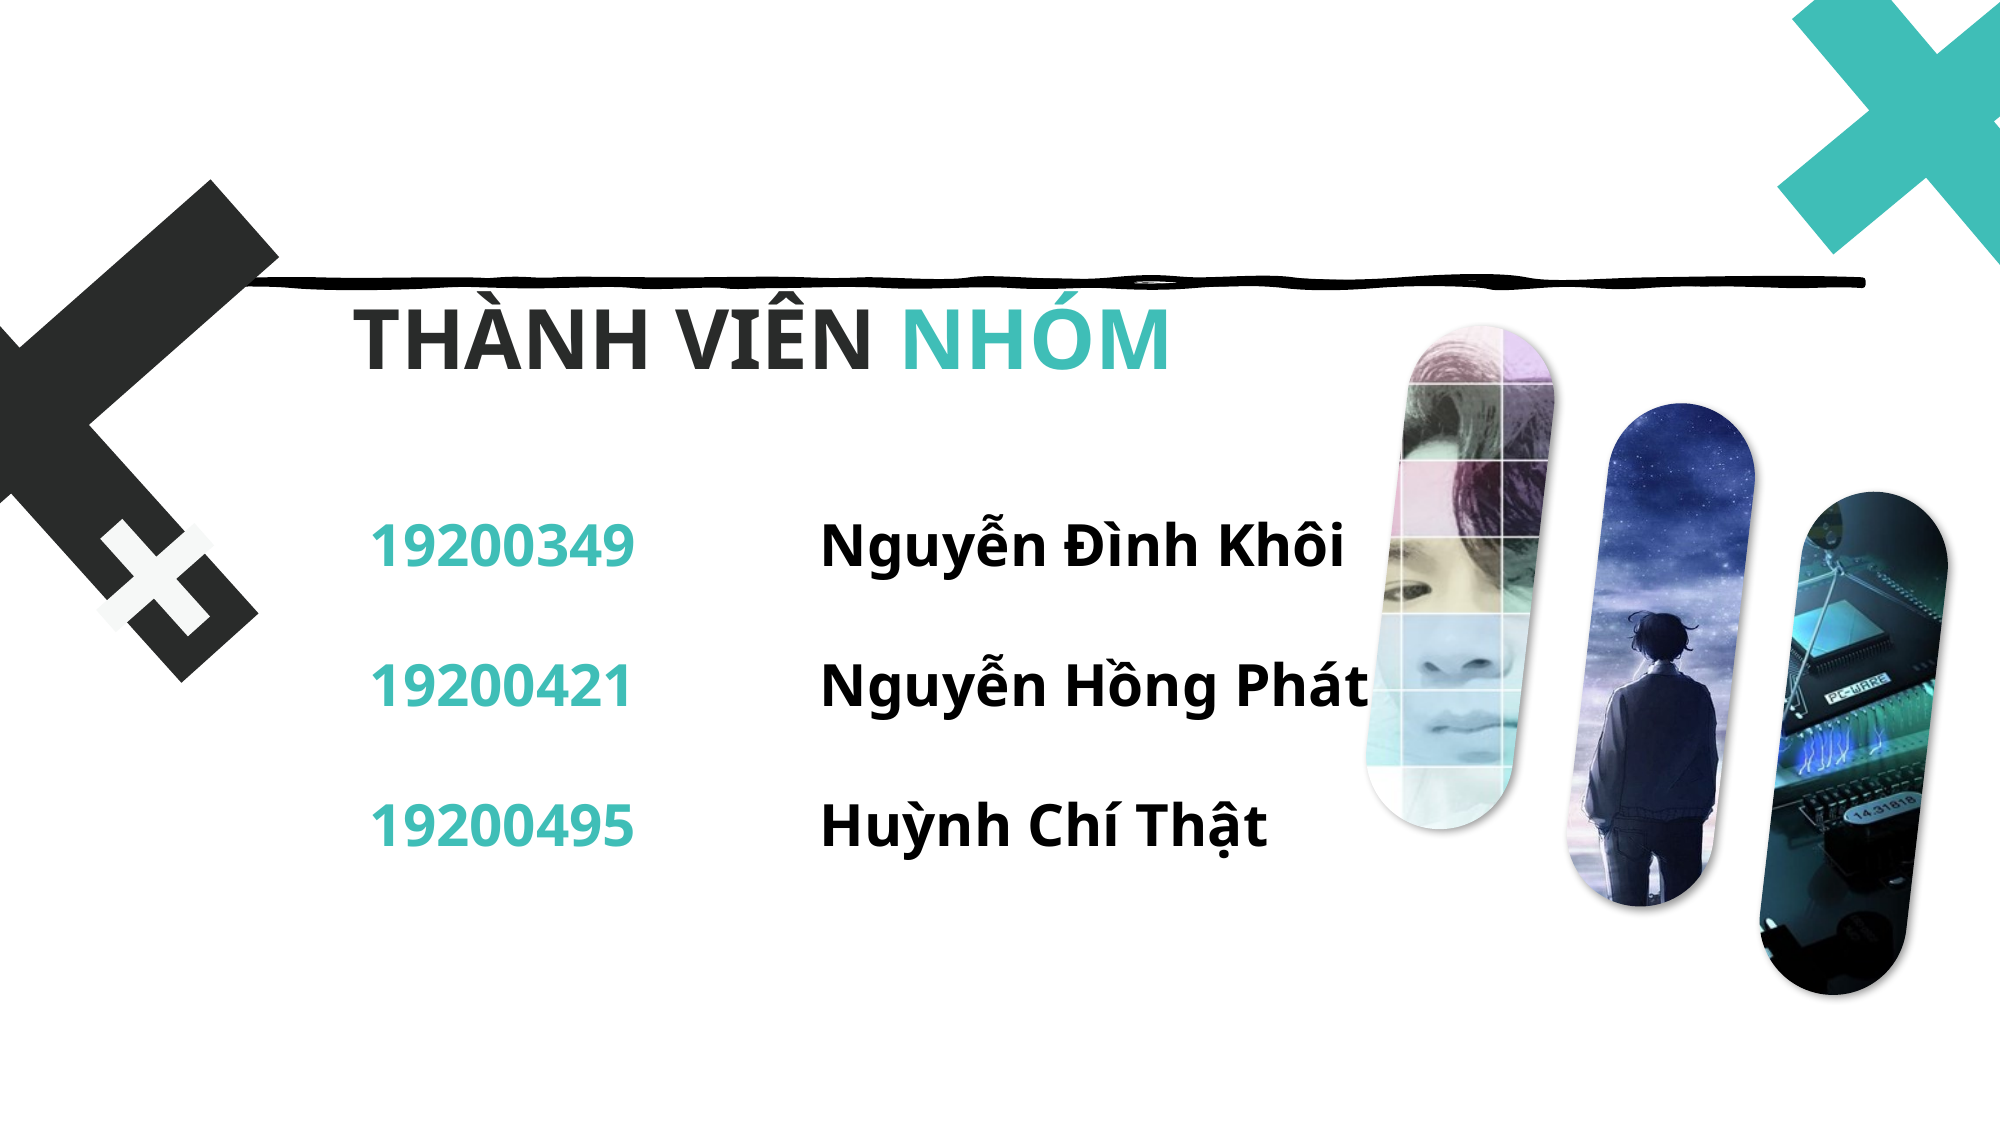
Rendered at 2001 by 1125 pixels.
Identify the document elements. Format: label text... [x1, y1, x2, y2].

text_box [1775, 0, 2000, 267]
text_box [1758, 490, 1949, 996]
text_box THÀNH VIÊN NHÓM [338, 279, 1190, 394]
text_box [0, 177, 281, 600]
text_box [1365, 324, 1556, 831]
text_box [1565, 402, 1756, 908]
text_box 19200349 Nguyễn Đình Khôi 19200421 Nguyễn Hồng Phát 19200495 Huỳnh Chí Thật [355, 431, 1385, 866]
text_box [94, 517, 216, 638]
text_box [127, 554, 261, 685]
